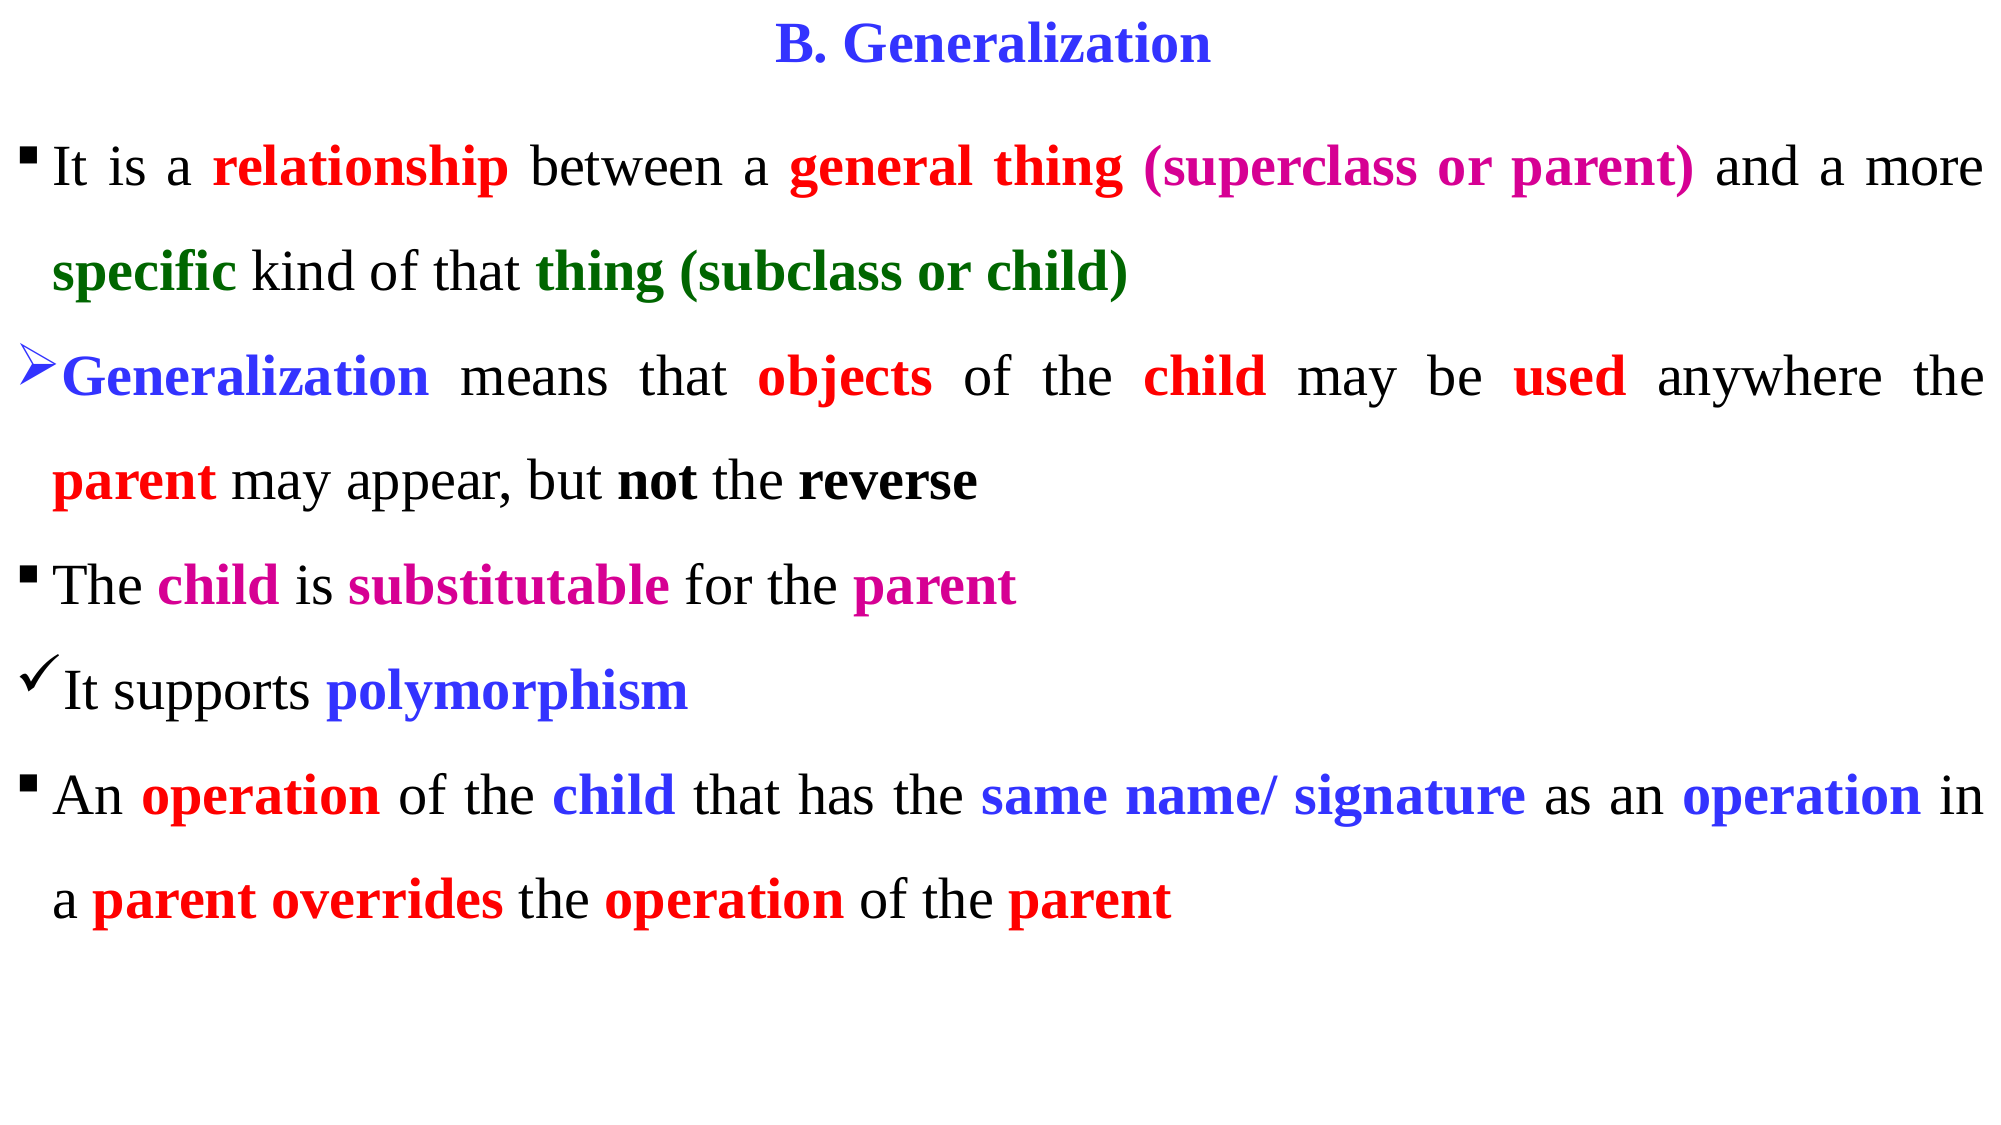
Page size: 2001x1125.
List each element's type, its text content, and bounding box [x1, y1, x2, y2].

title B. Generalization [356, 0, 1632, 84]
list It is a relationship between a general thing (superclass or parent) and a more specific kind of that thing (subclass or child) Generalization means that objects of the child may be used anywhere the parent may appear, but not the reverse The child is substitutable for the parent It supports polymorphism An operation of the child that has the same name/ signature as an operation in a parent overrides the operation of the parent [0, 84, 2000, 1125]
